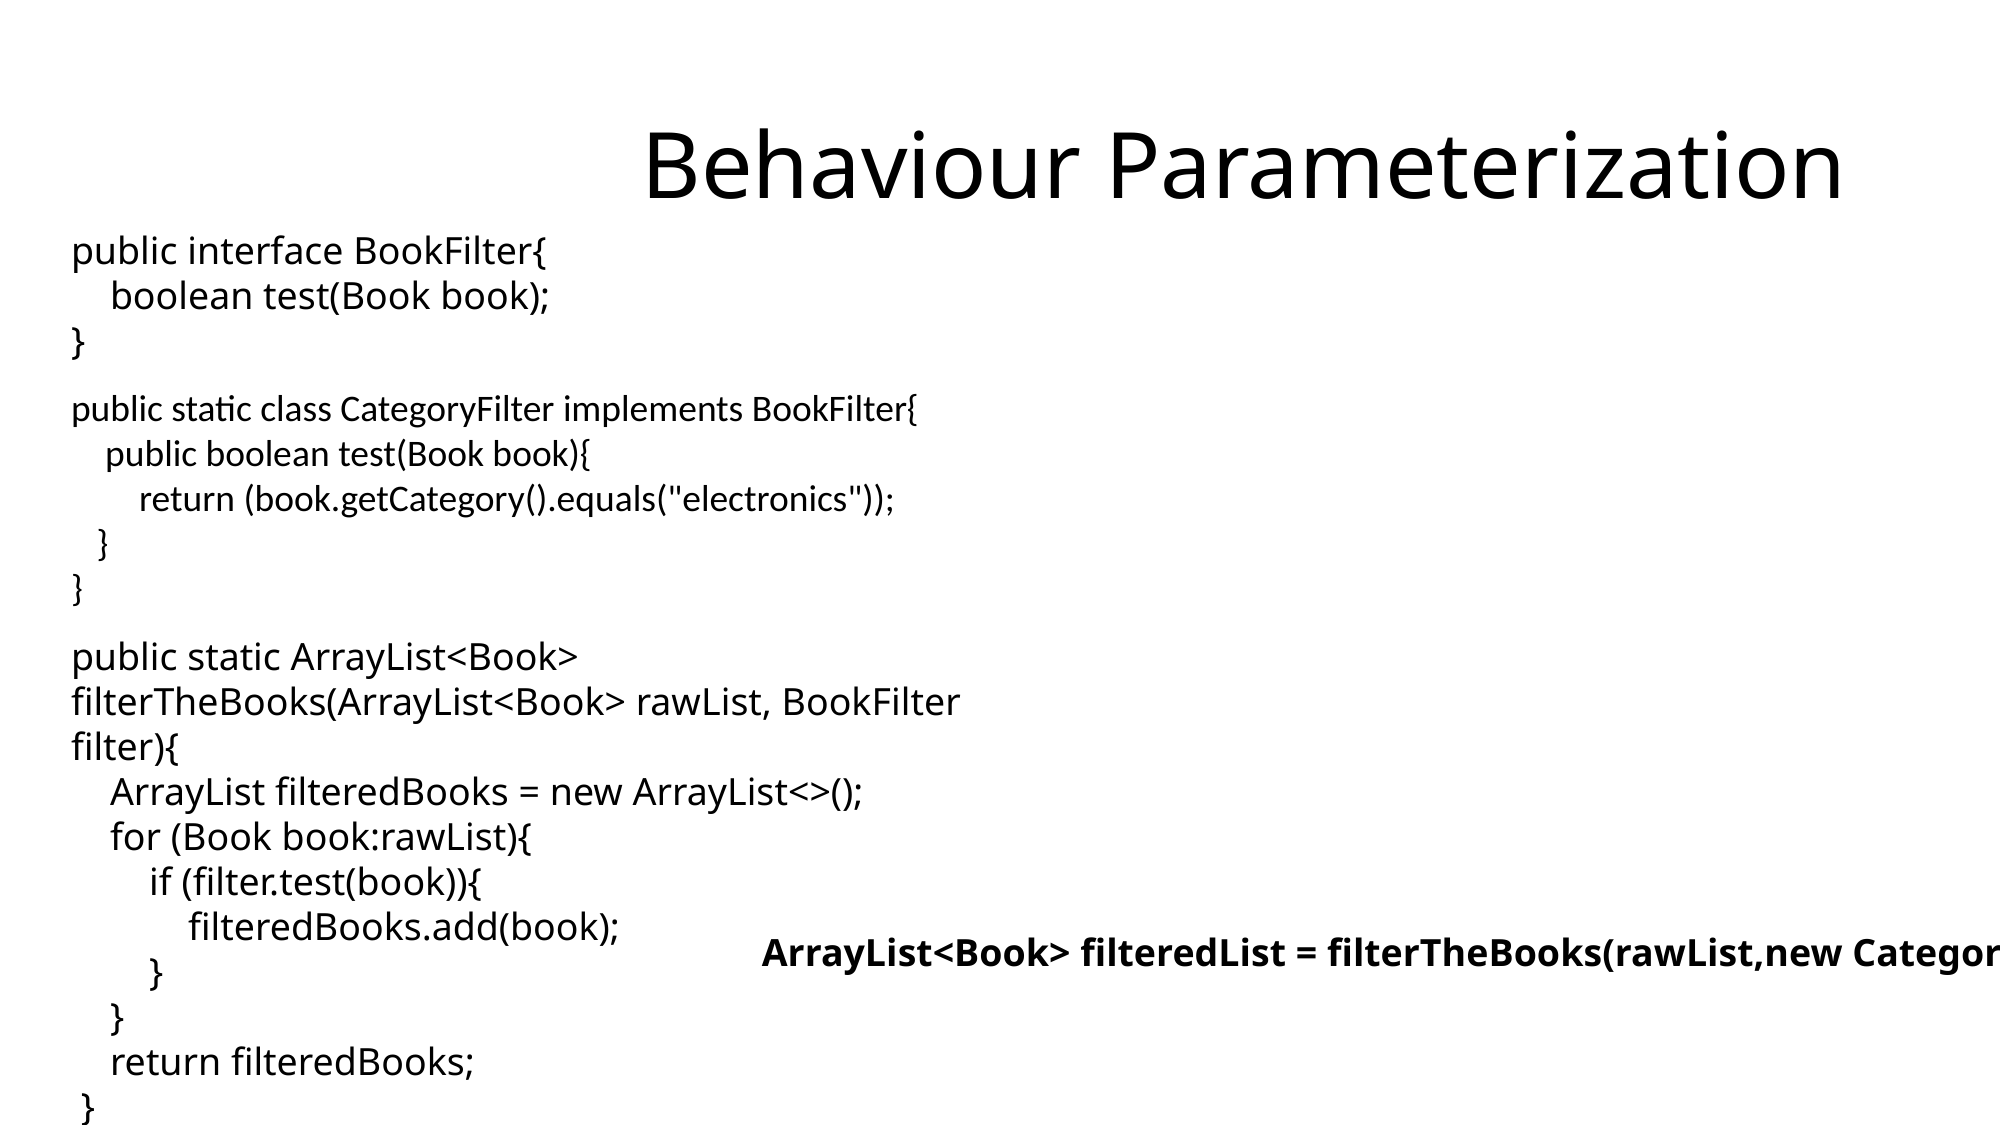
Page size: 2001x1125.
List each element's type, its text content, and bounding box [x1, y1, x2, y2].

text_box public static class CategoryFilter implements BookFilter{ public boolean test(Book book){ return (book.getCategory().equals("electronics")); } } [56, 377, 1057, 617]
title Behaviour Parameterization [137, 59, 1863, 278]
text_box public interface BookFilter{ boolean test(Book book); } [56, 219, 1057, 370]
text_box public static ArrayList<Book> filterTheBooks(ArrayList<Book> rawList, BookFilter filter){ ArrayList filteredBooks = new ArrayList<>(); for (Book book:rawList){ if (filter.test(book)){ filteredBooks.add(book); } } return filteredBooks; } [56, 625, 1057, 1125]
text_box ArrayList<Book> filteredList = filterTheBooks(rawList,new CategoryFilter()); [747, 921, 2000, 982]
